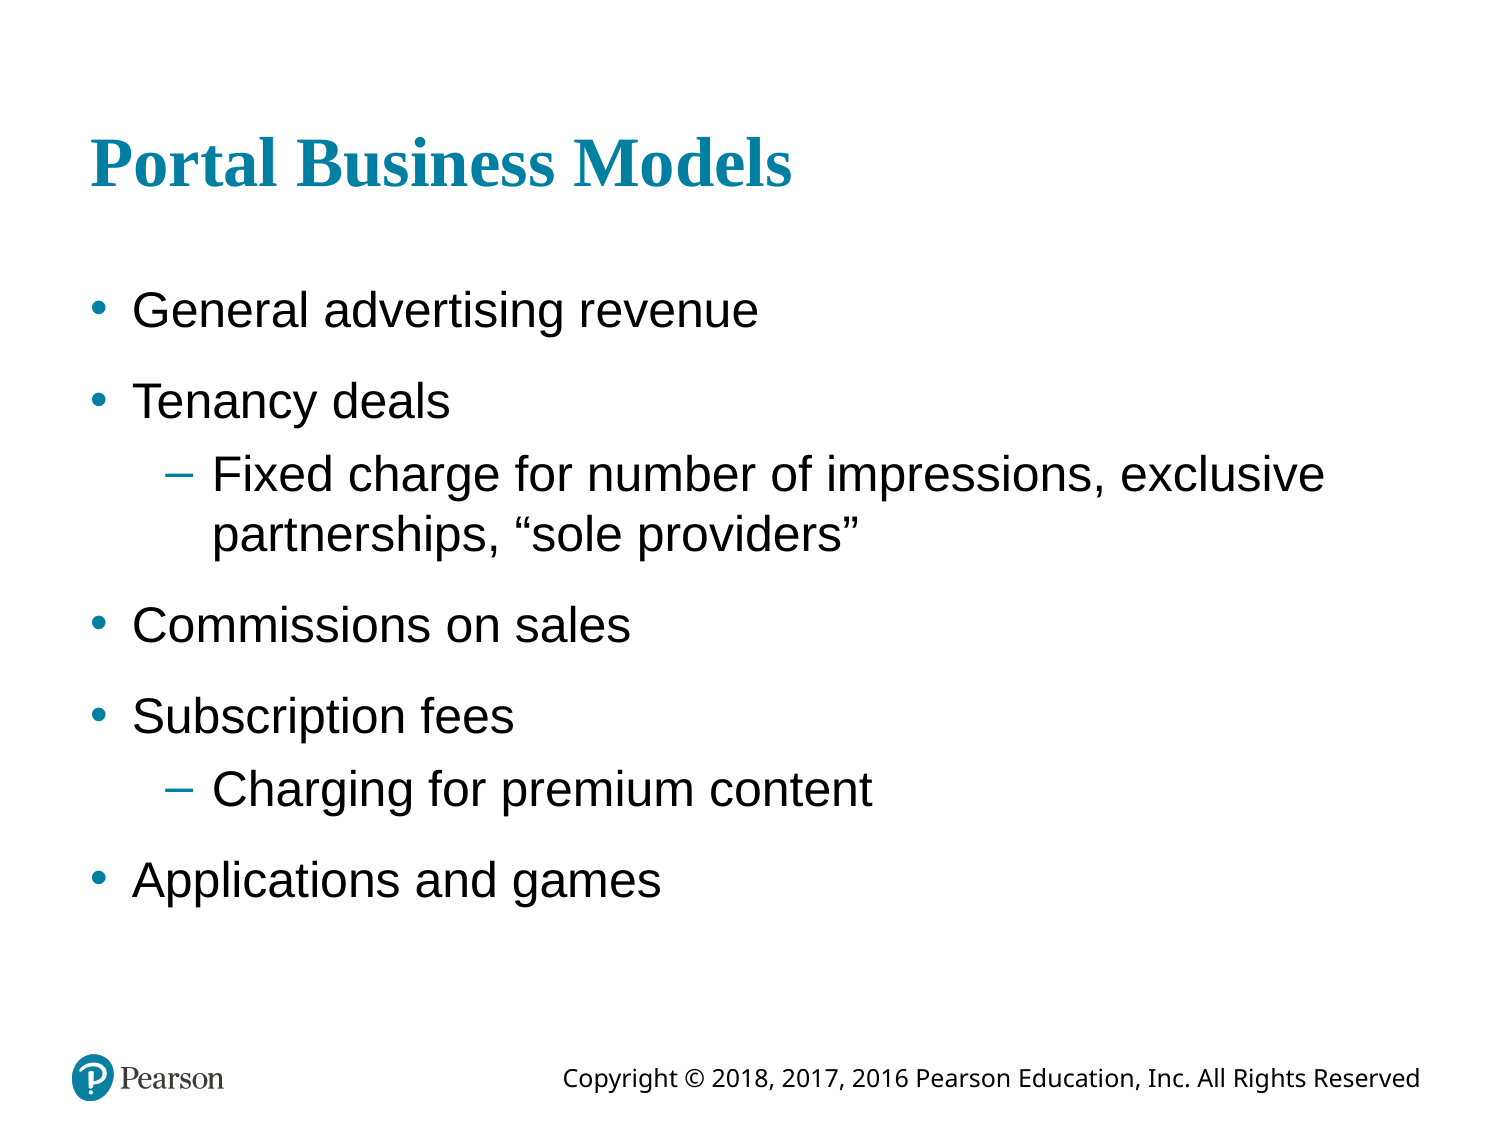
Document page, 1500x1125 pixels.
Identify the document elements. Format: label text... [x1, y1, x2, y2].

list General advertising revenue Tenancy deals Fixed charge for number of impressions, exclusive partnerships, “sole providers” Commissions on sales Subscription fees Charging for premium content Applications and games [75, 262, 1425, 1005]
picture [80, 1063, 106, 1088]
picture [72, 1054, 88, 1070]
title Portal Business Models [75, 35, 1425, 216]
picture [72, 1087, 83, 1101]
picture [98, 1054, 224, 1101]
